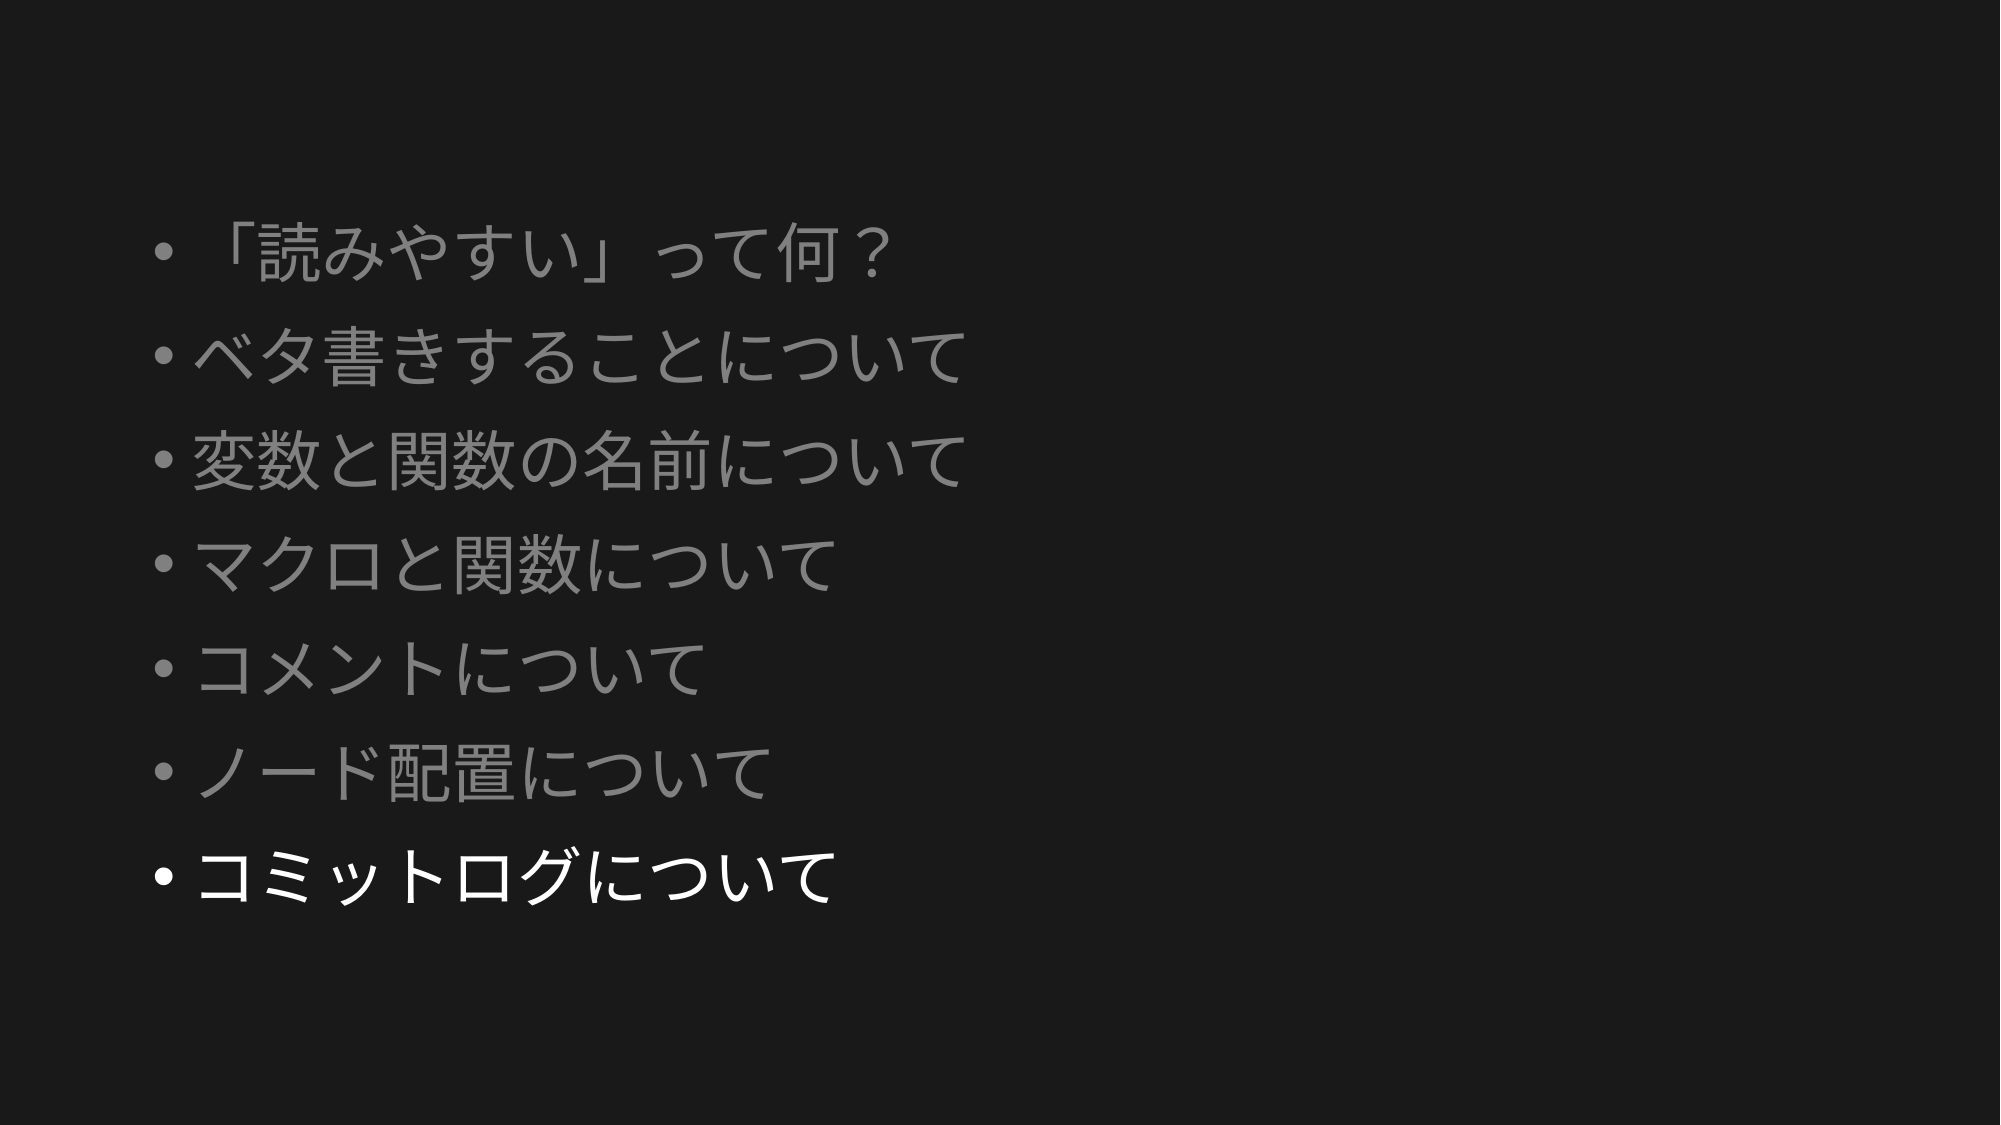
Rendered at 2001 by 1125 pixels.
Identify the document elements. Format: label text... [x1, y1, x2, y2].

list 「読みやすい」って何？ ベタ書きすることについて 変数と関数の名前について マクロと関数について コメントについて ノード配置について コミットログについて [137, 188, 1863, 937]
